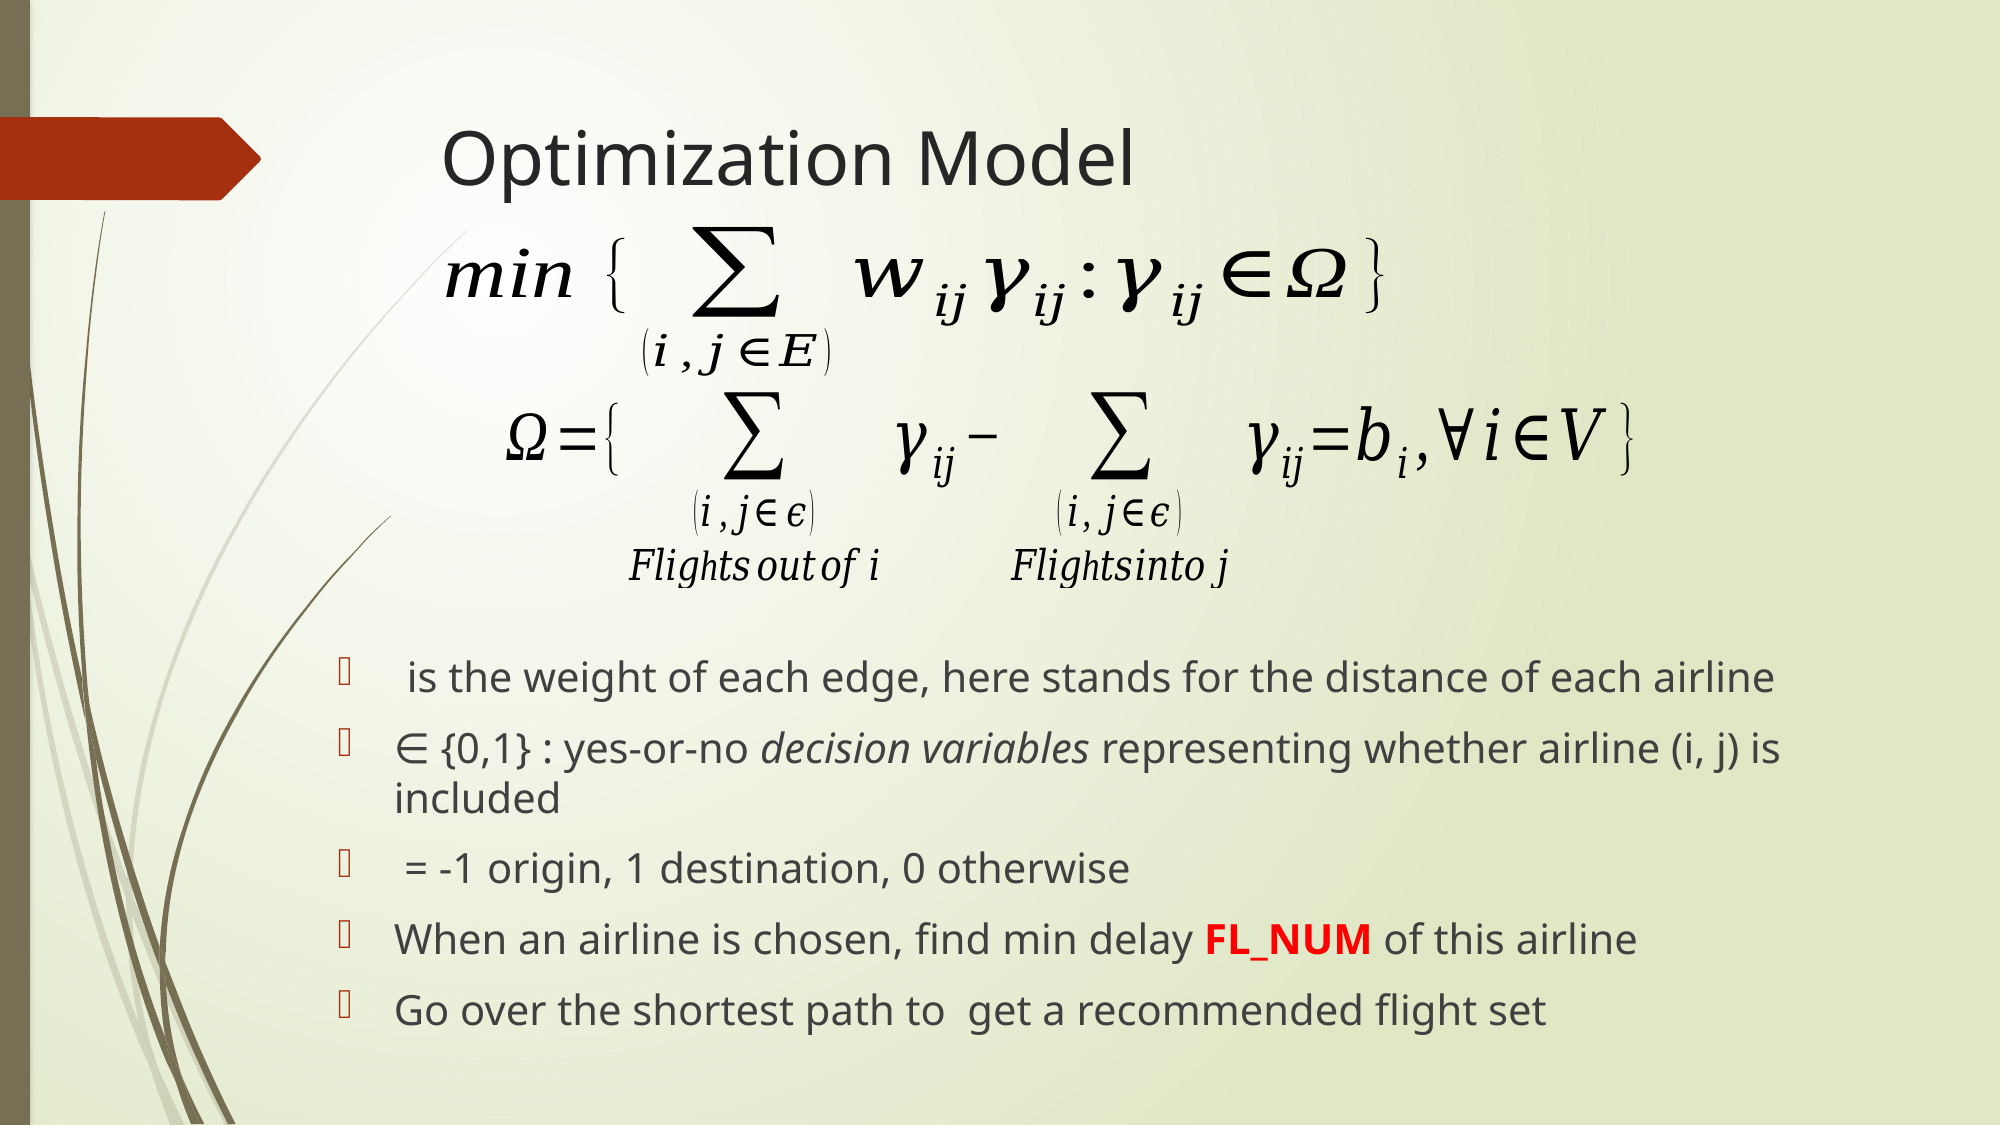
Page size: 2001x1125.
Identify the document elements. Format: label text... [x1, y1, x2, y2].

title Optimization Model [425, 102, 1888, 313]
